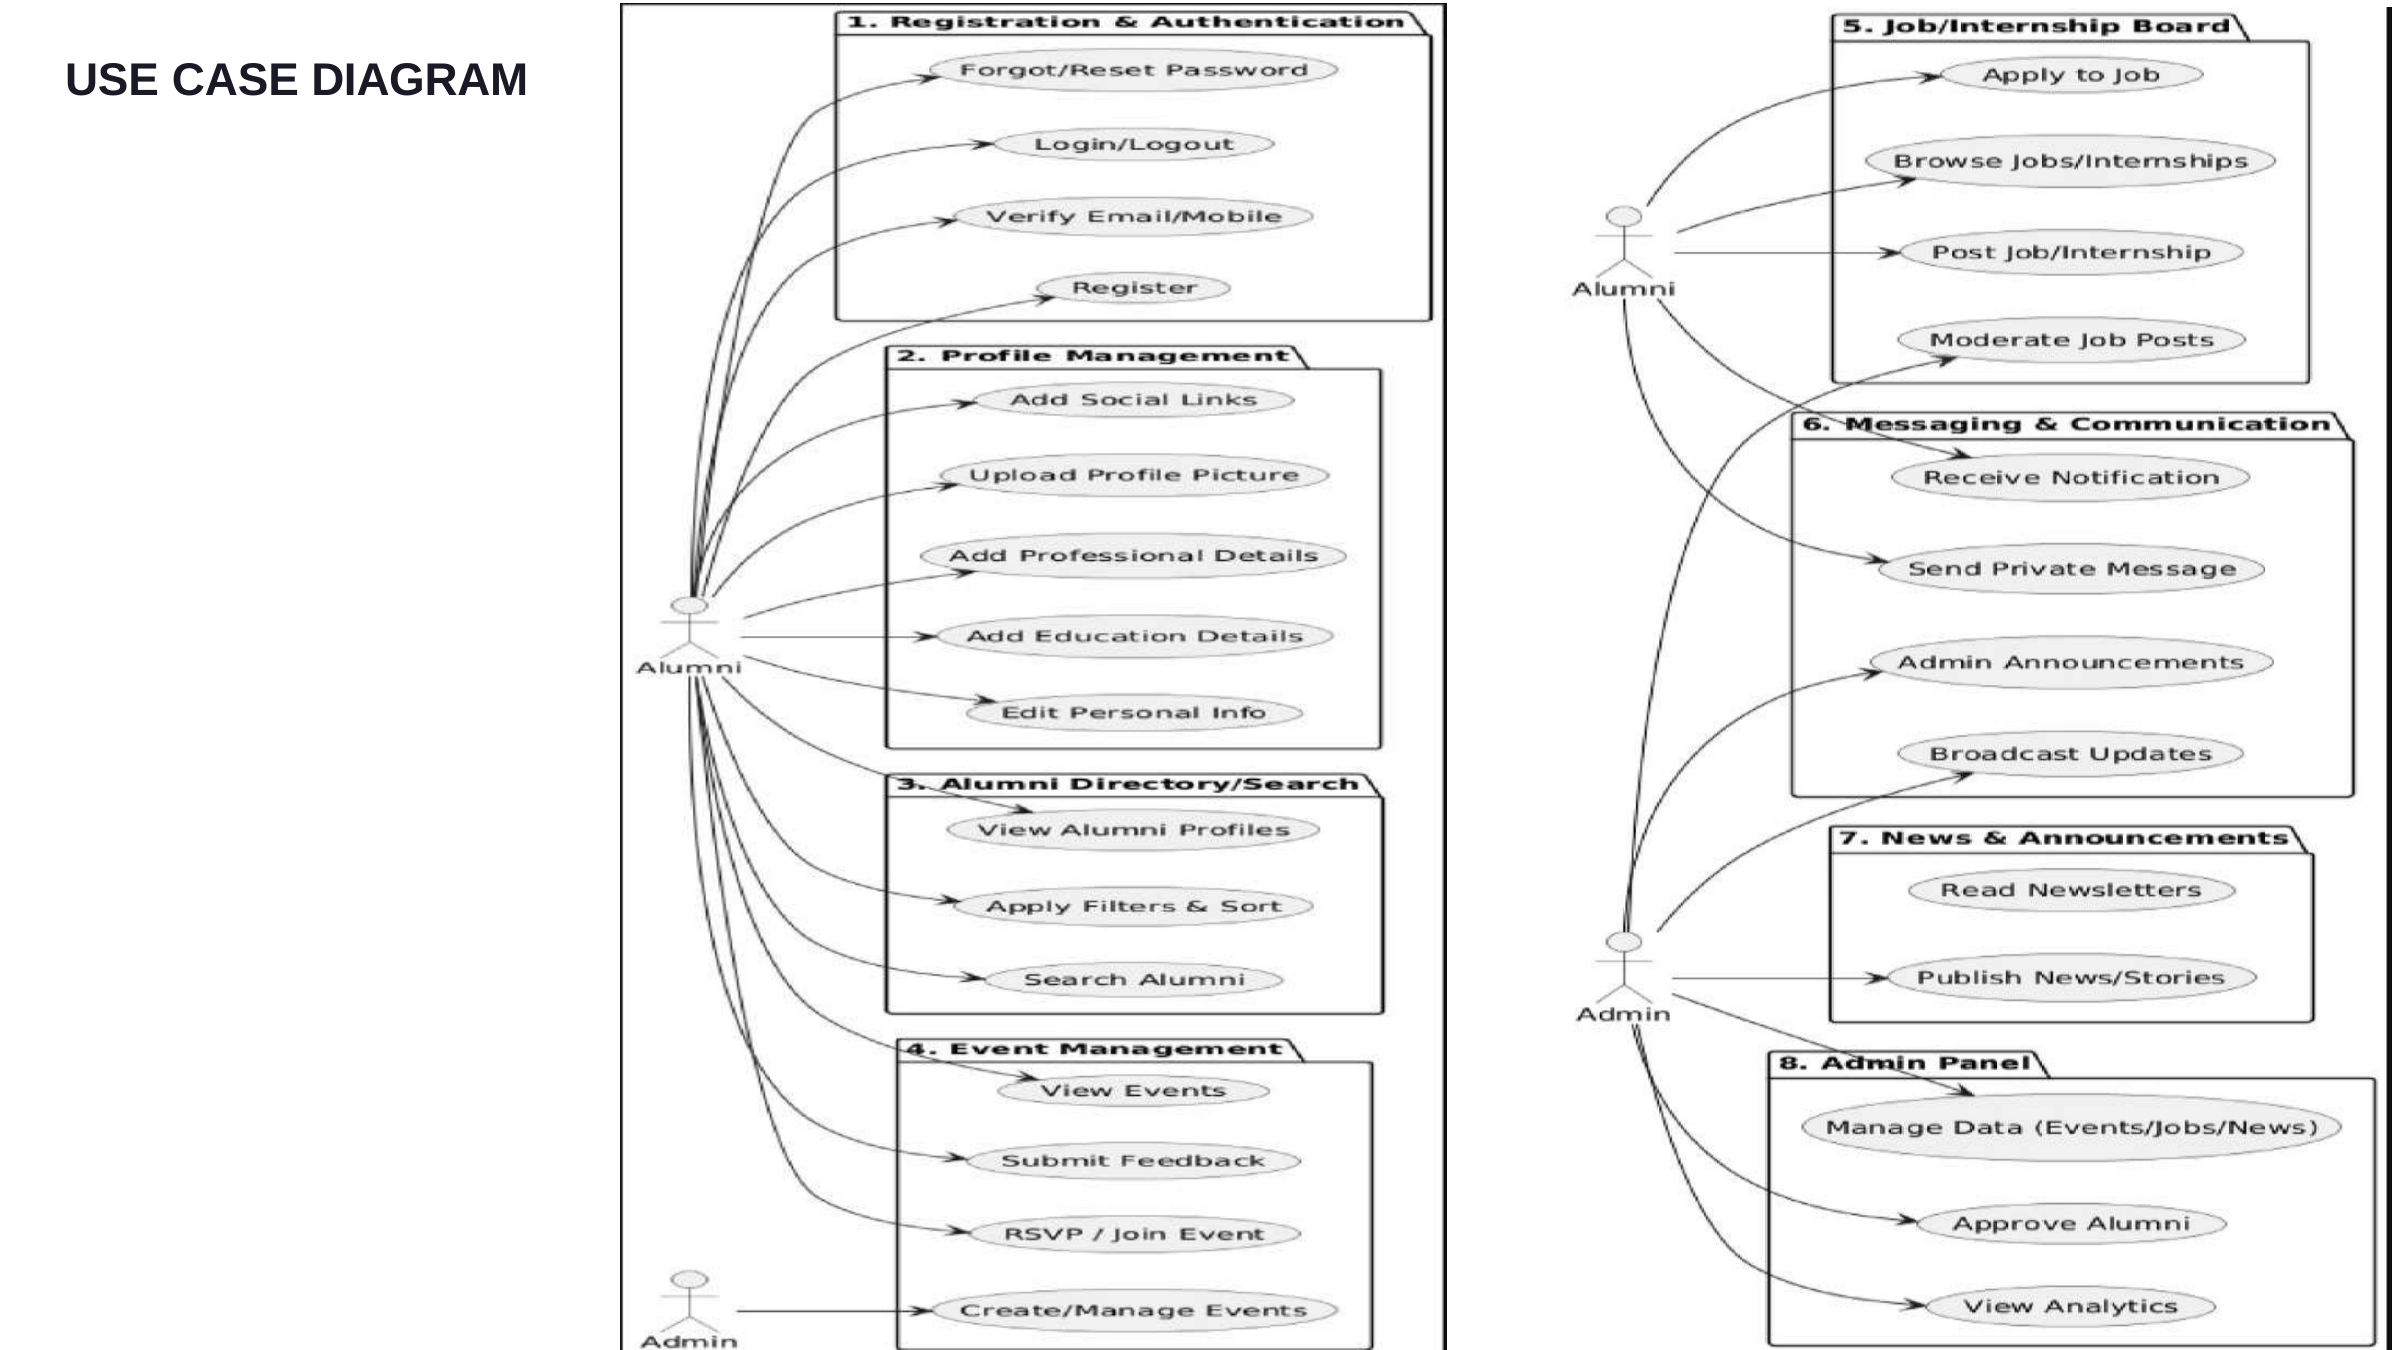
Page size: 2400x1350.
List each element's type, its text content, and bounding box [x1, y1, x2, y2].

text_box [1564, 7, 2392, 1350]
title USE CASE DIAGRAM [62, 47, 614, 275]
picture [619, 3, 1448, 1350]
